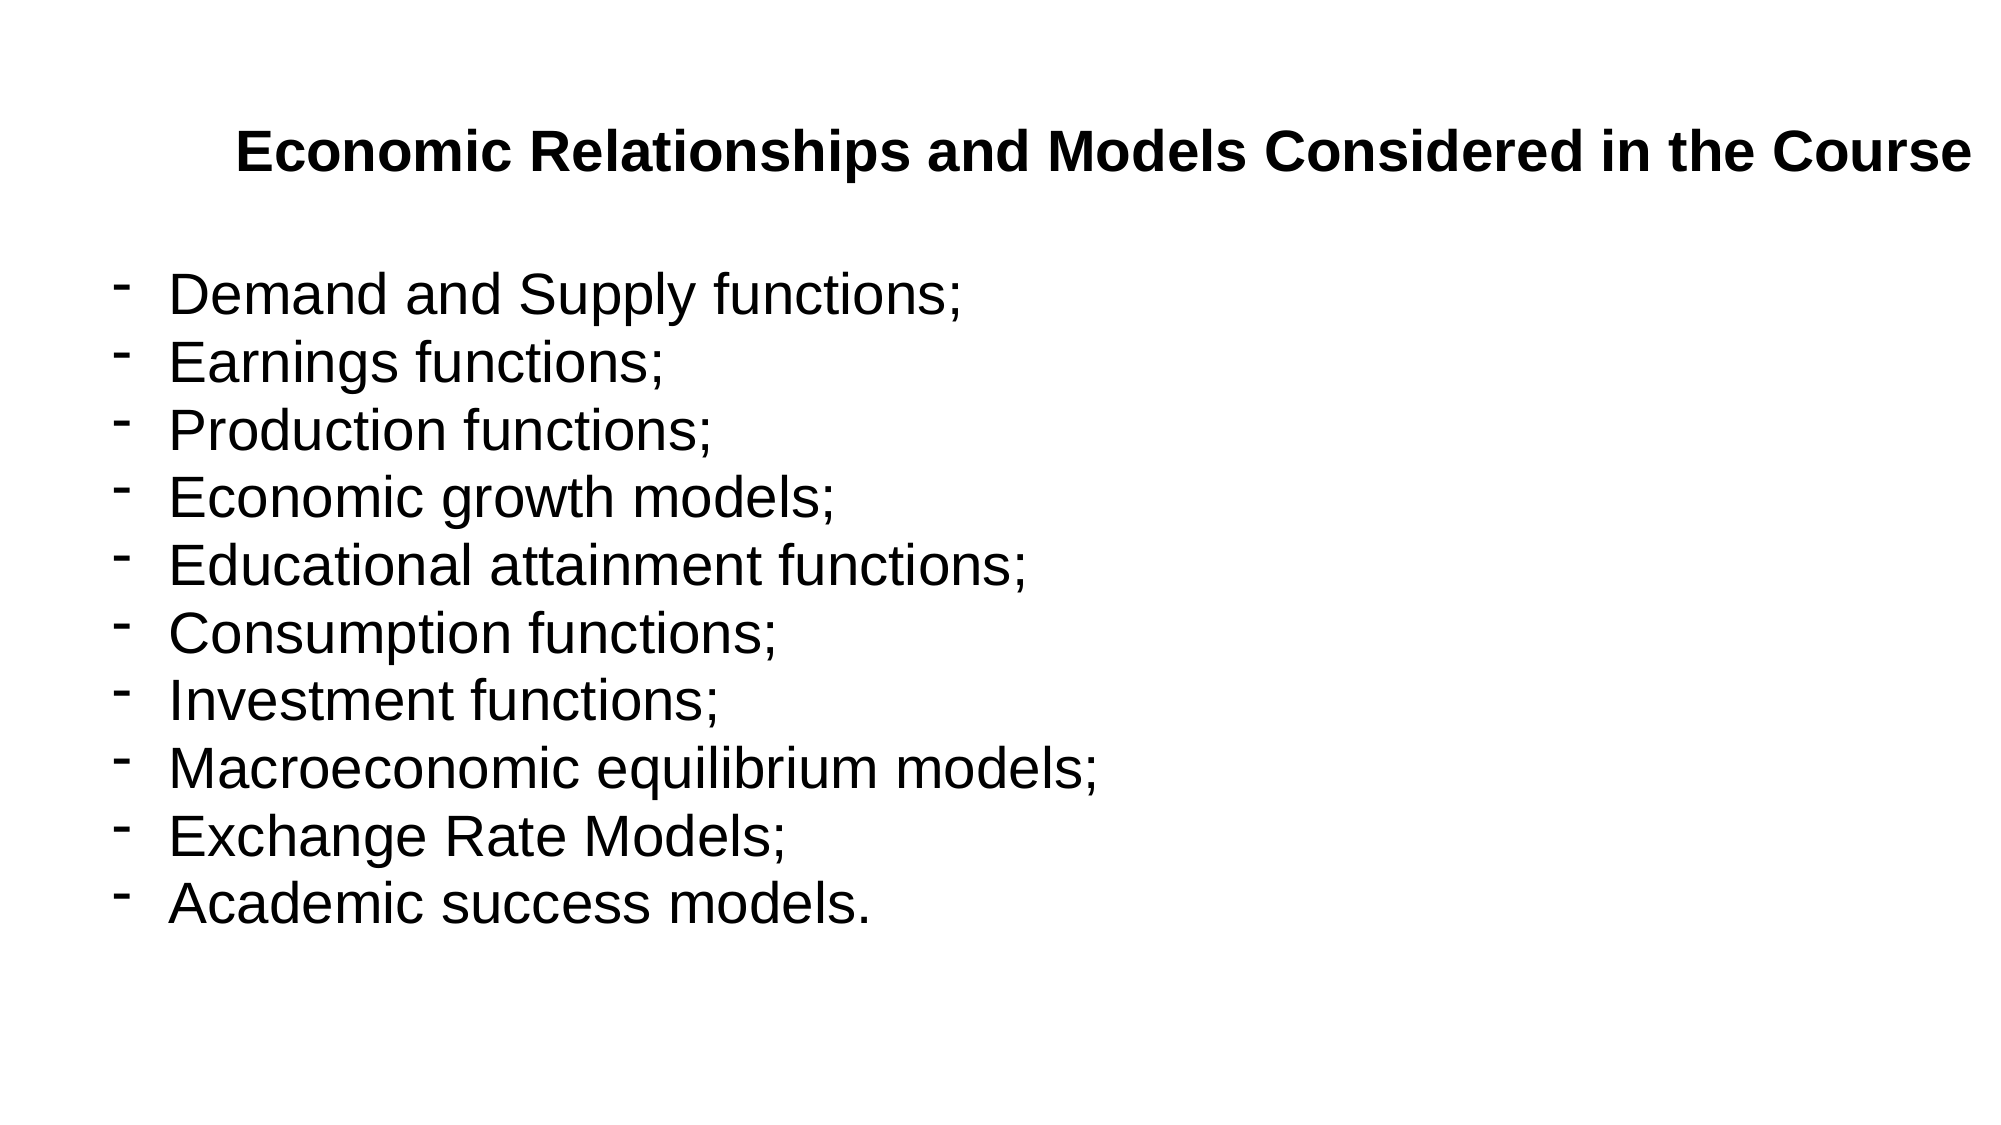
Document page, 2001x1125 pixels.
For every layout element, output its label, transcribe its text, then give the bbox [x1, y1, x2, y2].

list Demand and Supply functions; Earnings functions; Production functions; Economic growth models; Educational attainment functions; Consumption functions; Investment functions; Macroeconomic equilibrium models; Exchange Rate Models; Academic success models. [97, 262, 1898, 1005]
title Economic Relationships and Models Considered in the Course [204, 54, 2000, 243]
